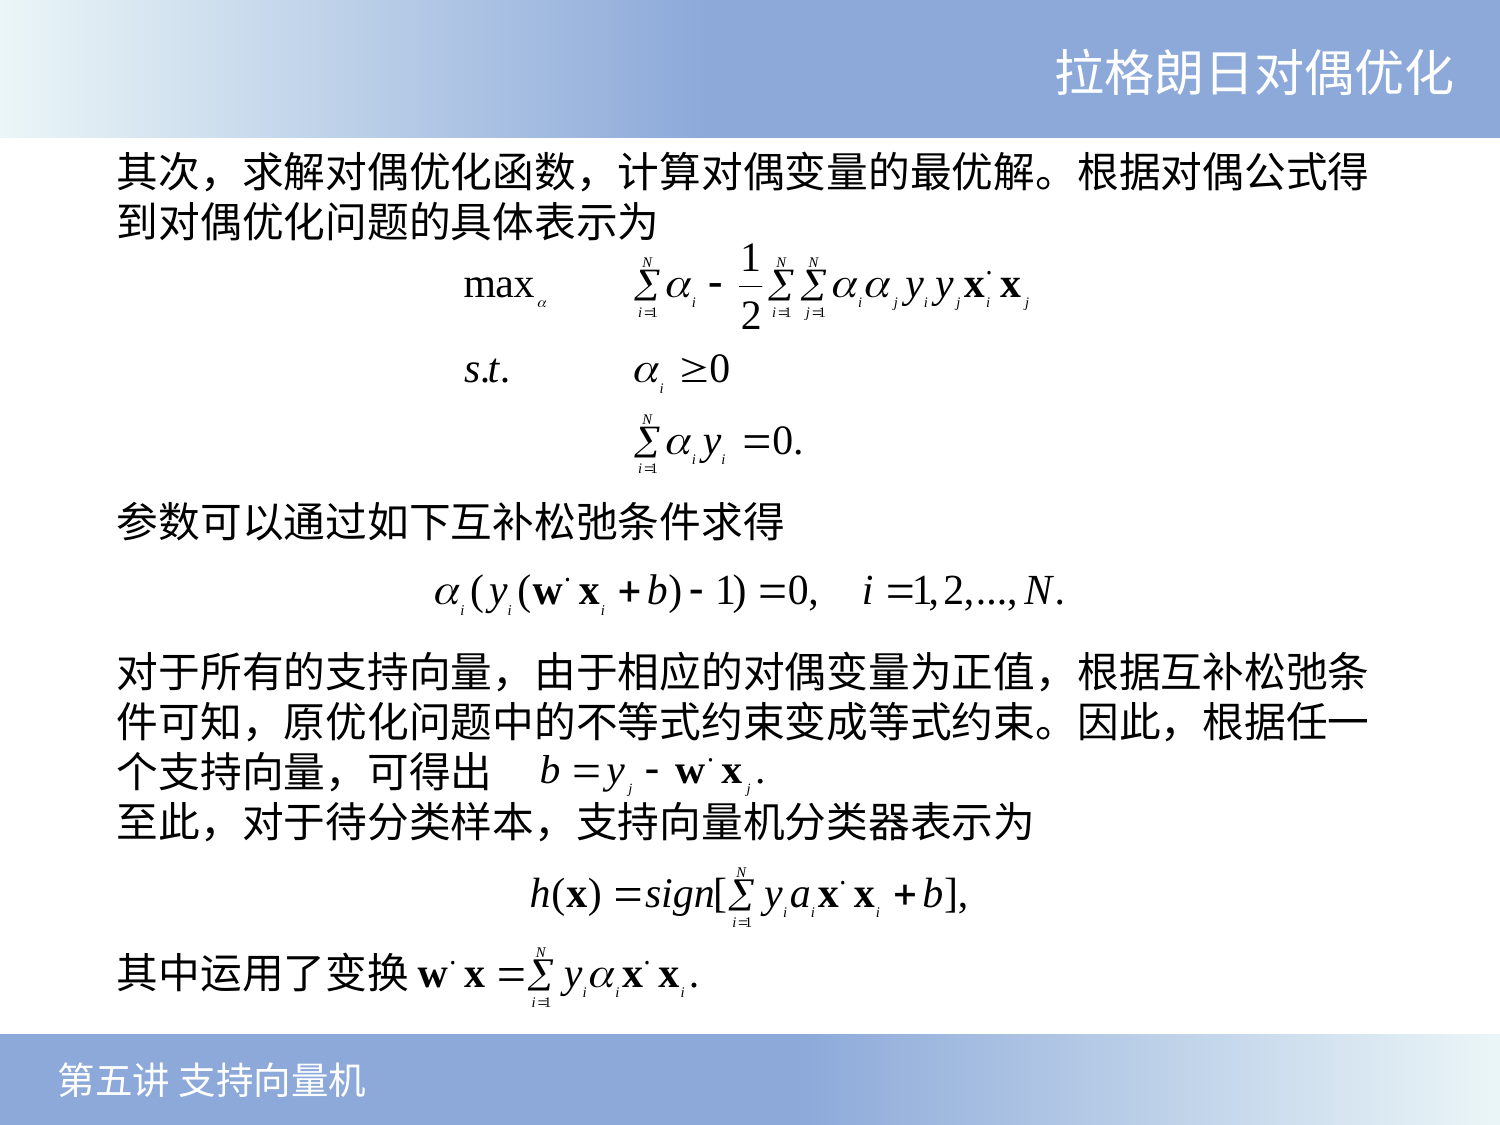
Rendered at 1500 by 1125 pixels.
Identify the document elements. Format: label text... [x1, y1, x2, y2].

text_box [431, 565, 1067, 622]
text_box 拉格朗日对偶优化 [1038, 18, 1471, 125]
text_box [537, 746, 767, 802]
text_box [459, 233, 1039, 479]
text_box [413, 940, 701, 1013]
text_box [526, 860, 973, 933]
text_box 第五讲 支持向量机 [0, 1034, 1500, 1125]
text_box [0, 0, 1500, 138]
